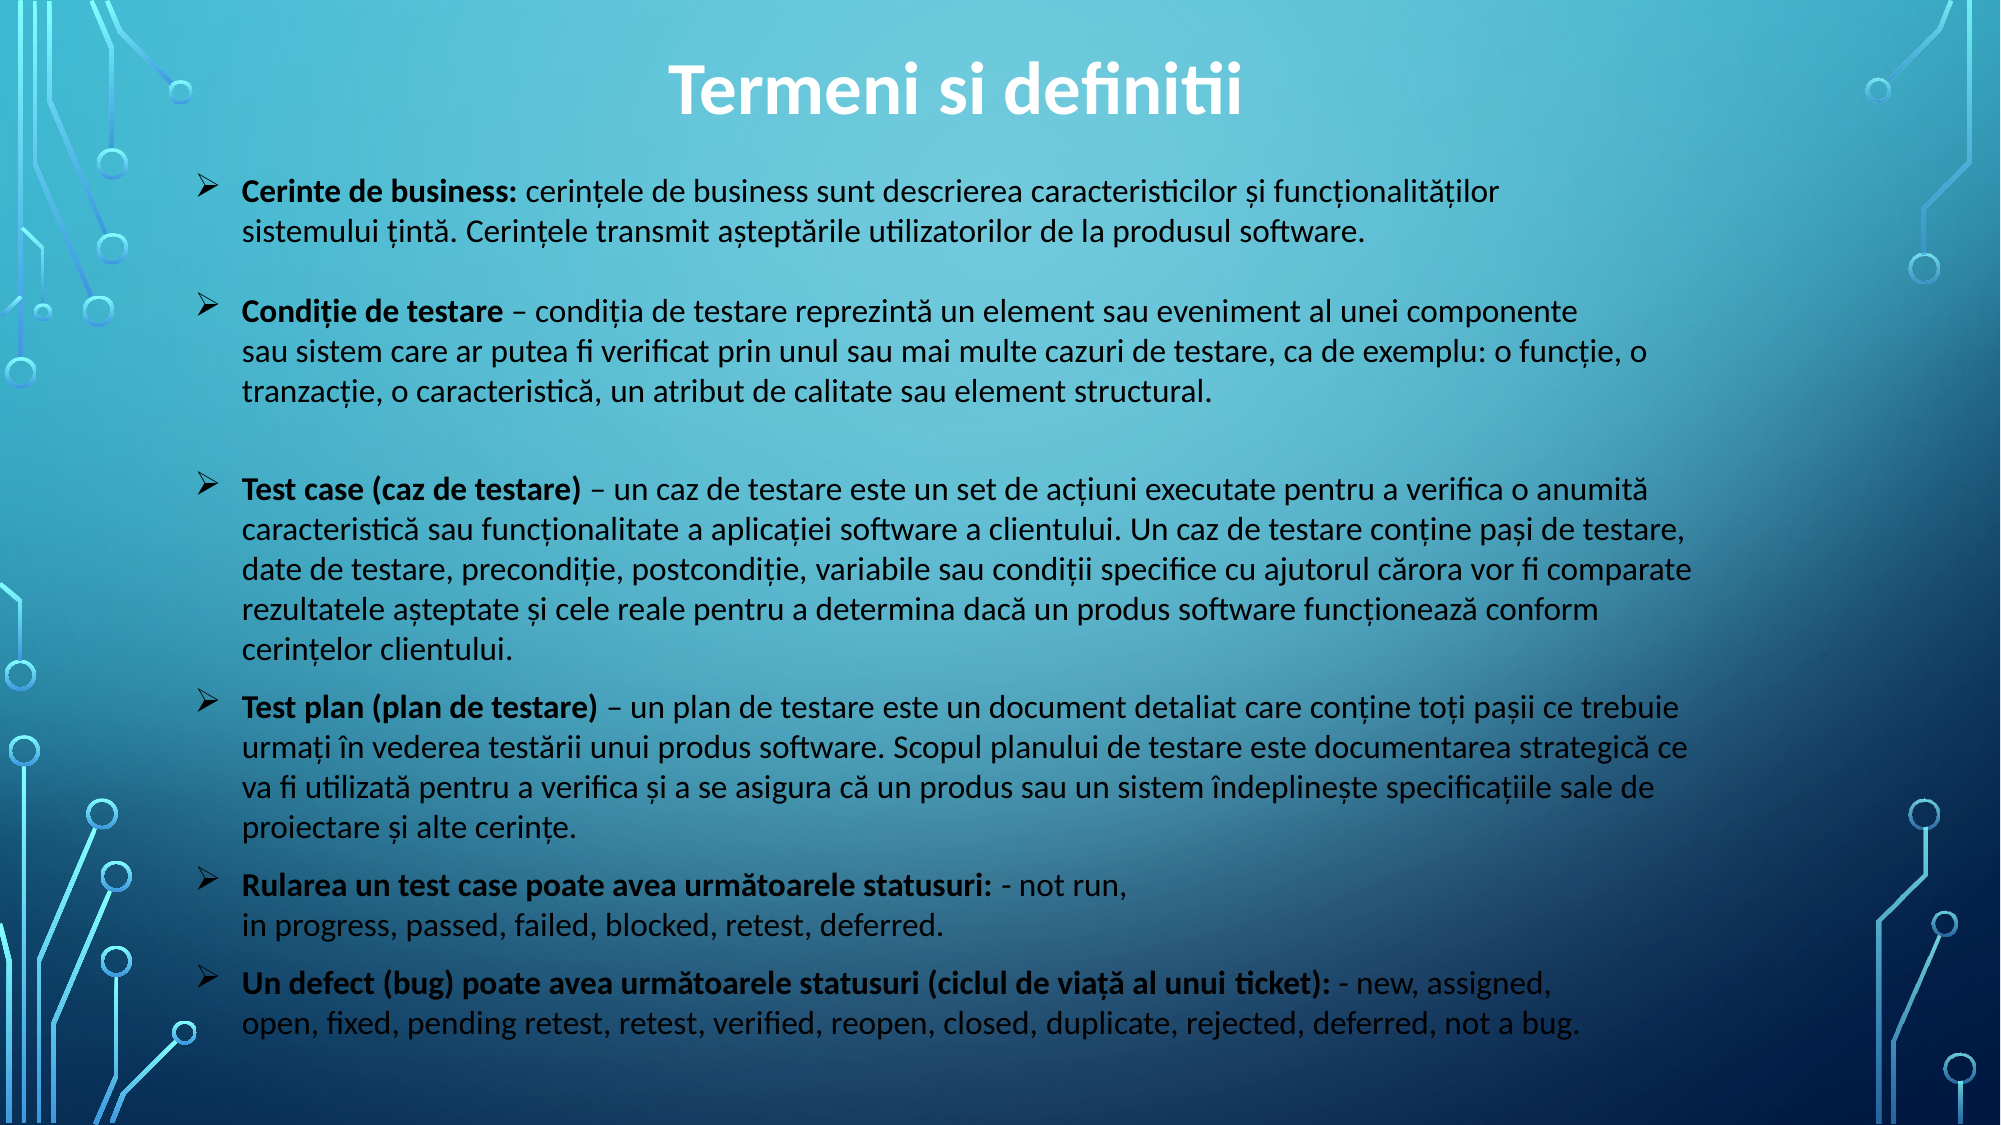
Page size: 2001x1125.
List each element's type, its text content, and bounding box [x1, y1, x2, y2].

text_box Termeni si definitii Cerinte de business: cerințele de business sunt descrierea caracteristicilor și funcționalităților sistemului țintă. Cerințele transmit așteptările utilizatorilor de la produsul software. Condiție de testare – condiția de testare reprezintă un element sau eveniment al unei componente sau sistem care ar putea fi verificat prin unul sau mai multe cazuri de testare, ca de exemplu: o funcție, o tranzacție, o caracteristică, un atribut de calitate sau element structural. Test case (caz de testare) – un caz de testare este un set de acțiuni executate pentru a verifica o anumită caracteristică sau funcționalitate a aplicației software a clientului. Un caz de testare conține pași de testare, date de testare, precondiție, postcondiție, variabile sau condiții specifice cu ajutorul cărora vor fi comparate rezultatele așteptate și cele reale pentru a determina dacă un produs software funcționează conform cerințelor clientului. Test plan (plan de testare) – un plan de testare este un document detaliat care conține toți pașii ce trebuie urmați în vederea testării unui produs software. Scopul planului de testare este documentarea strategică ce va fi utilizată pentru a verifica și a se asigura că un produs sau un sistem îndeplinește specificațiile sale de proiectare și alte cerințe. Rularea un test case poate avea următoarele statusuri: - not run, in progress, passed, failed, blocked, retest, deferred. Un defect (bug) poate avea următoarele statusuri (ciclul de viață al unui ticket): - new, assigned, open, fixed, pending retest, retest, verified, reopen, closed, duplicate, rejected, deferred, not a bug. [179, 31, 1734, 1125]
